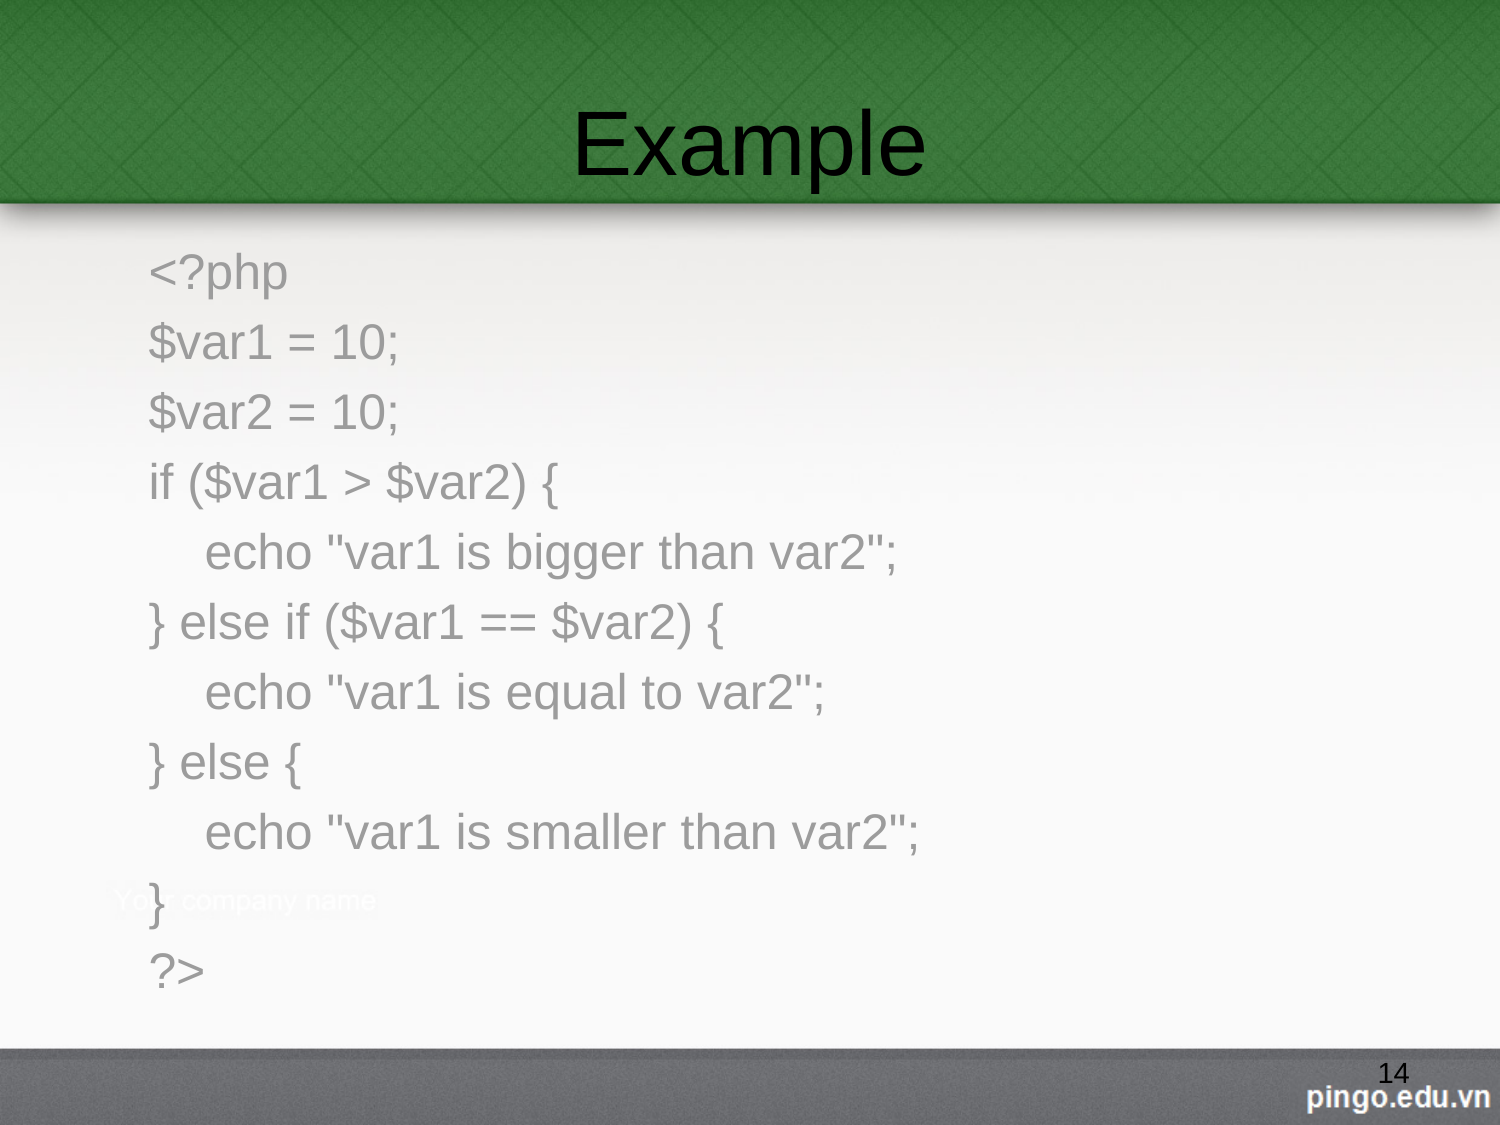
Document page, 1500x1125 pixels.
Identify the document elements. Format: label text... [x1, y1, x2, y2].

title Example [74, 44, 1426, 231]
picture [0, 0, 1500, 1125]
list <?php $var1 = 10; $var2 = 10; if ($var1 > $var2) { echo "var1 is bigger than var2"; } else if ($var1 == $var2) { echo "var1 is equal to var2"; } else { echo "var1 is smaller than var2"; } ?> [74, 231, 1426, 975]
slide_number 14 [1074, 1046, 1426, 1125]
